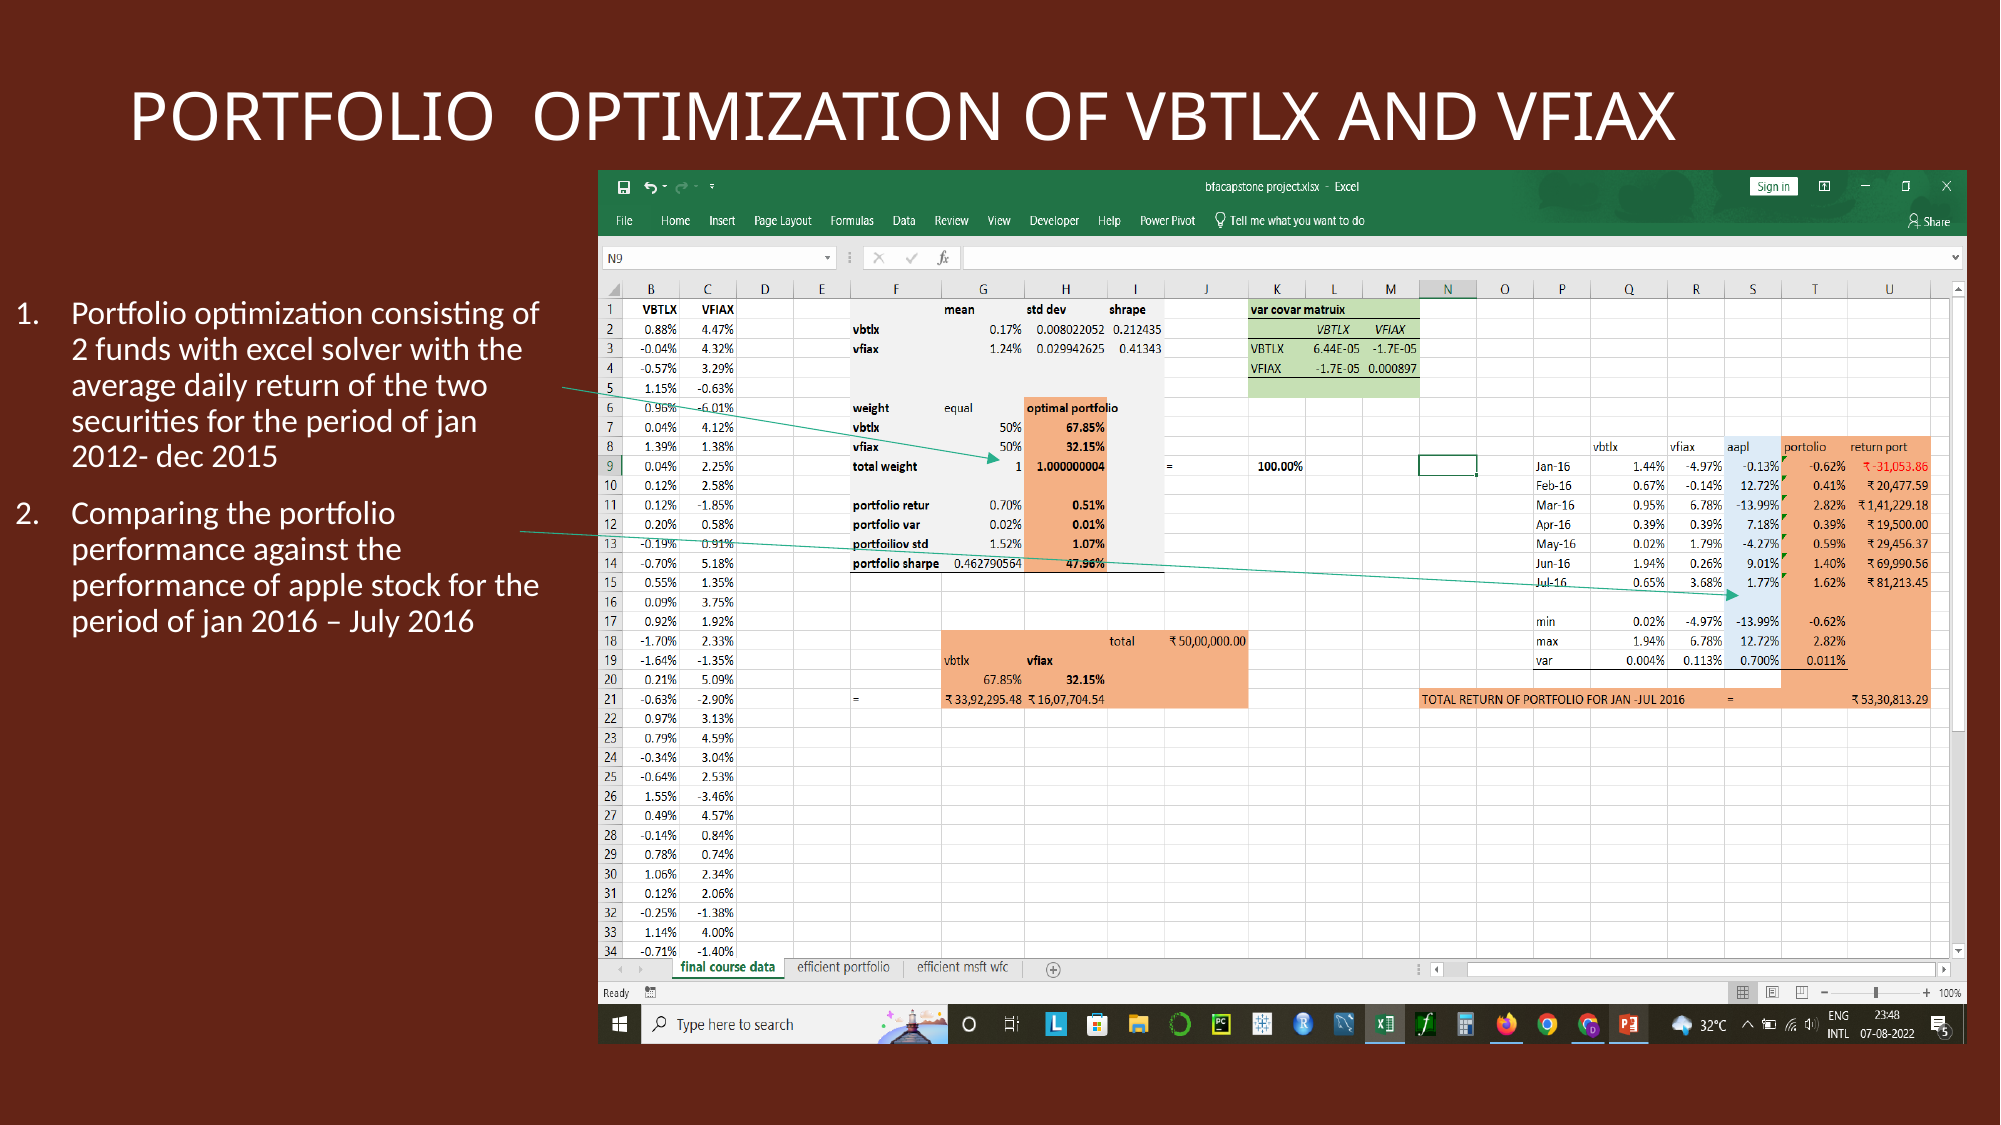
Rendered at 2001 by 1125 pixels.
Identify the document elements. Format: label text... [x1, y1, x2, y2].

title PORTFOLIO OPTIMIZATION OF VBTLX AND VFIAX [113, 22, 1806, 163]
list Portfolio optimization consisting of 2 funds with excel solver with the average daily return of the two securities for the period of jan 2012- dec 2015 Comparing the portfolio performance against the performance of apple stock for the period of jan 2016 – July 2016 [0, 231, 563, 857]
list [598, 170, 1967, 1045]
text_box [519, 531, 1739, 596]
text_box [562, 387, 1000, 461]
